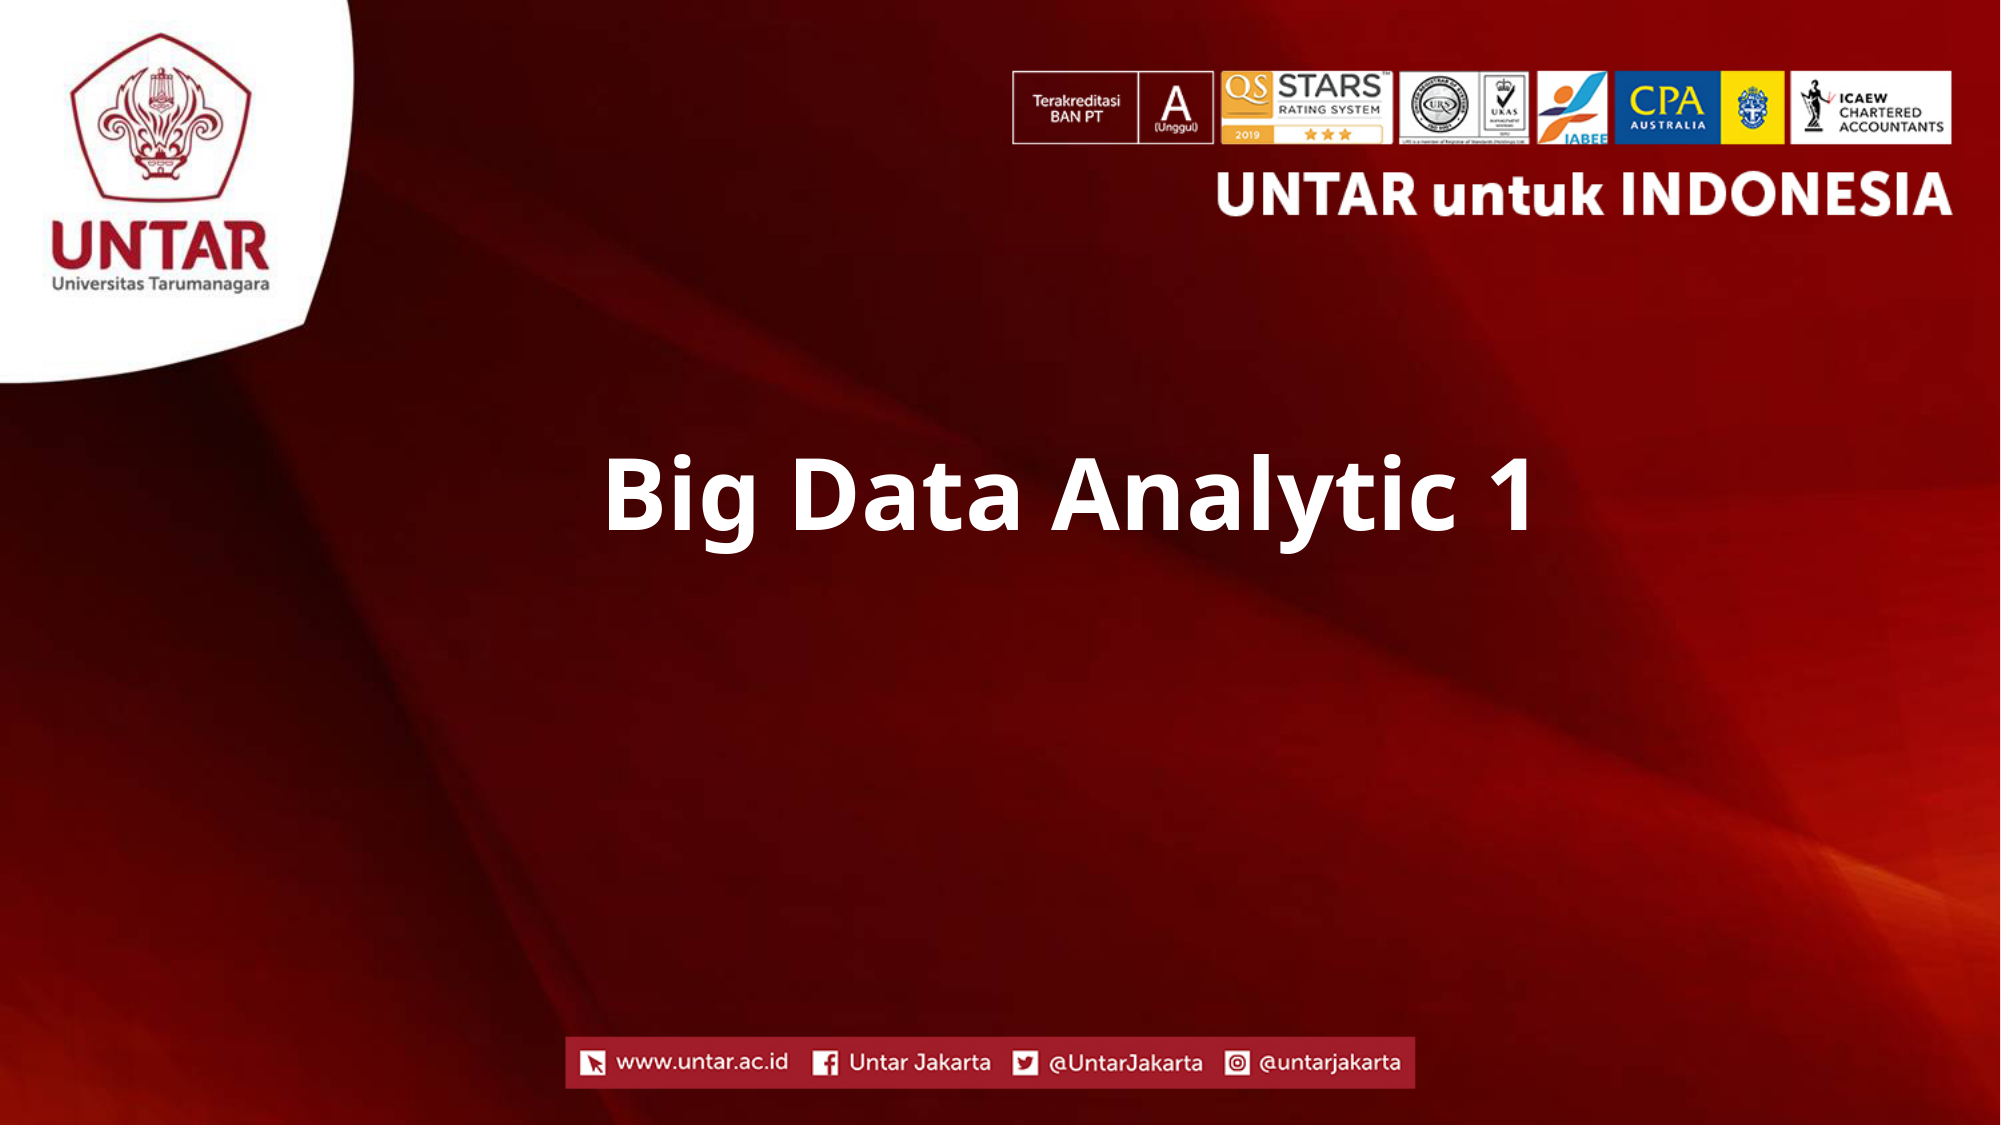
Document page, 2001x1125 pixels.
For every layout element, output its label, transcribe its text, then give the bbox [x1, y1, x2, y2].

subtitle Big Data Analytic 1 [281, 436, 1864, 636]
picture [0, 0, 2001, 1125]
